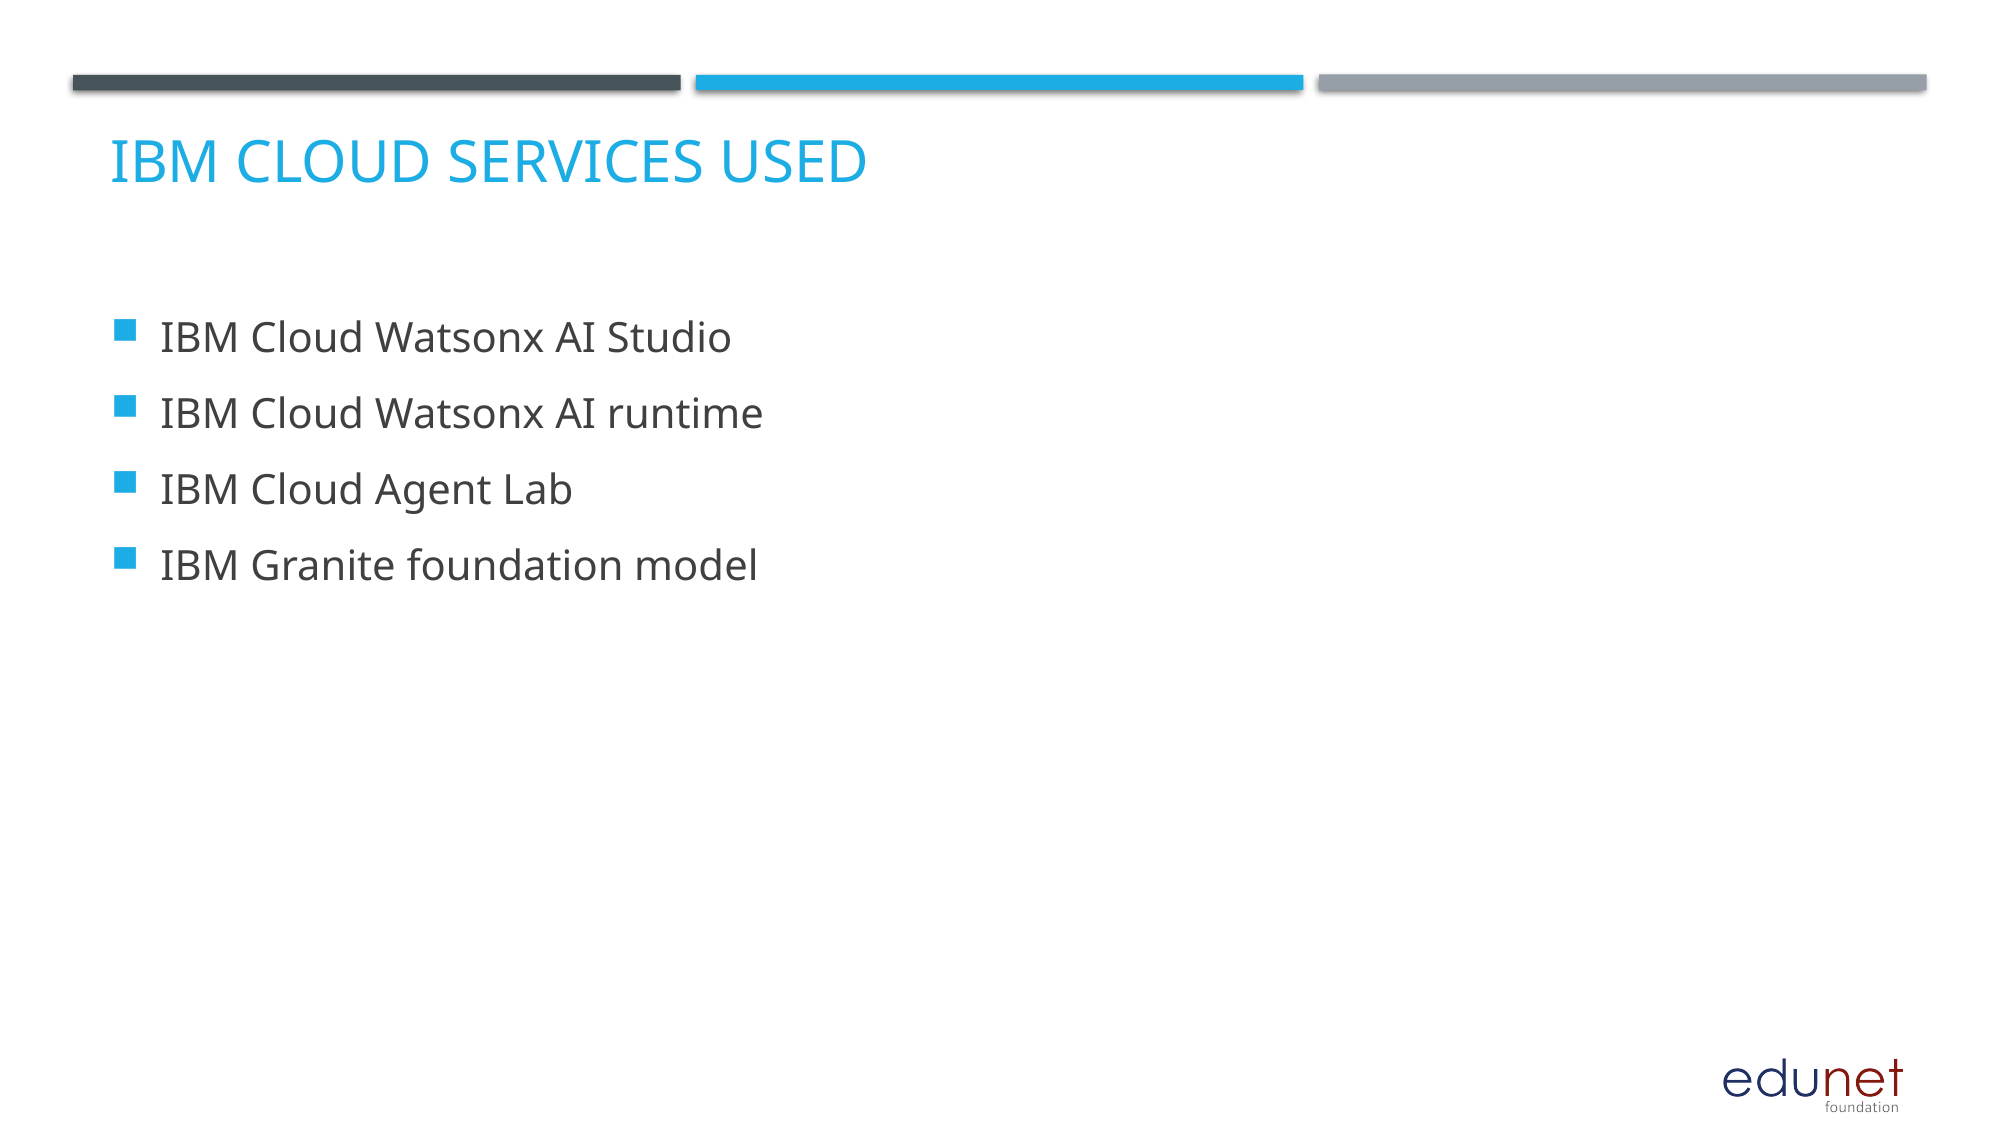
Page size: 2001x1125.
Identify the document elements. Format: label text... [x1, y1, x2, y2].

picture [1719, 1056, 1905, 1116]
title IBM cloud services used [95, 115, 1905, 203]
list IBM Cloud Watsonx AI Studio IBM Cloud Watsonx AI runtime IBM Cloud Agent Lab IBM Granite foundation model [95, 213, 1350, 681]
